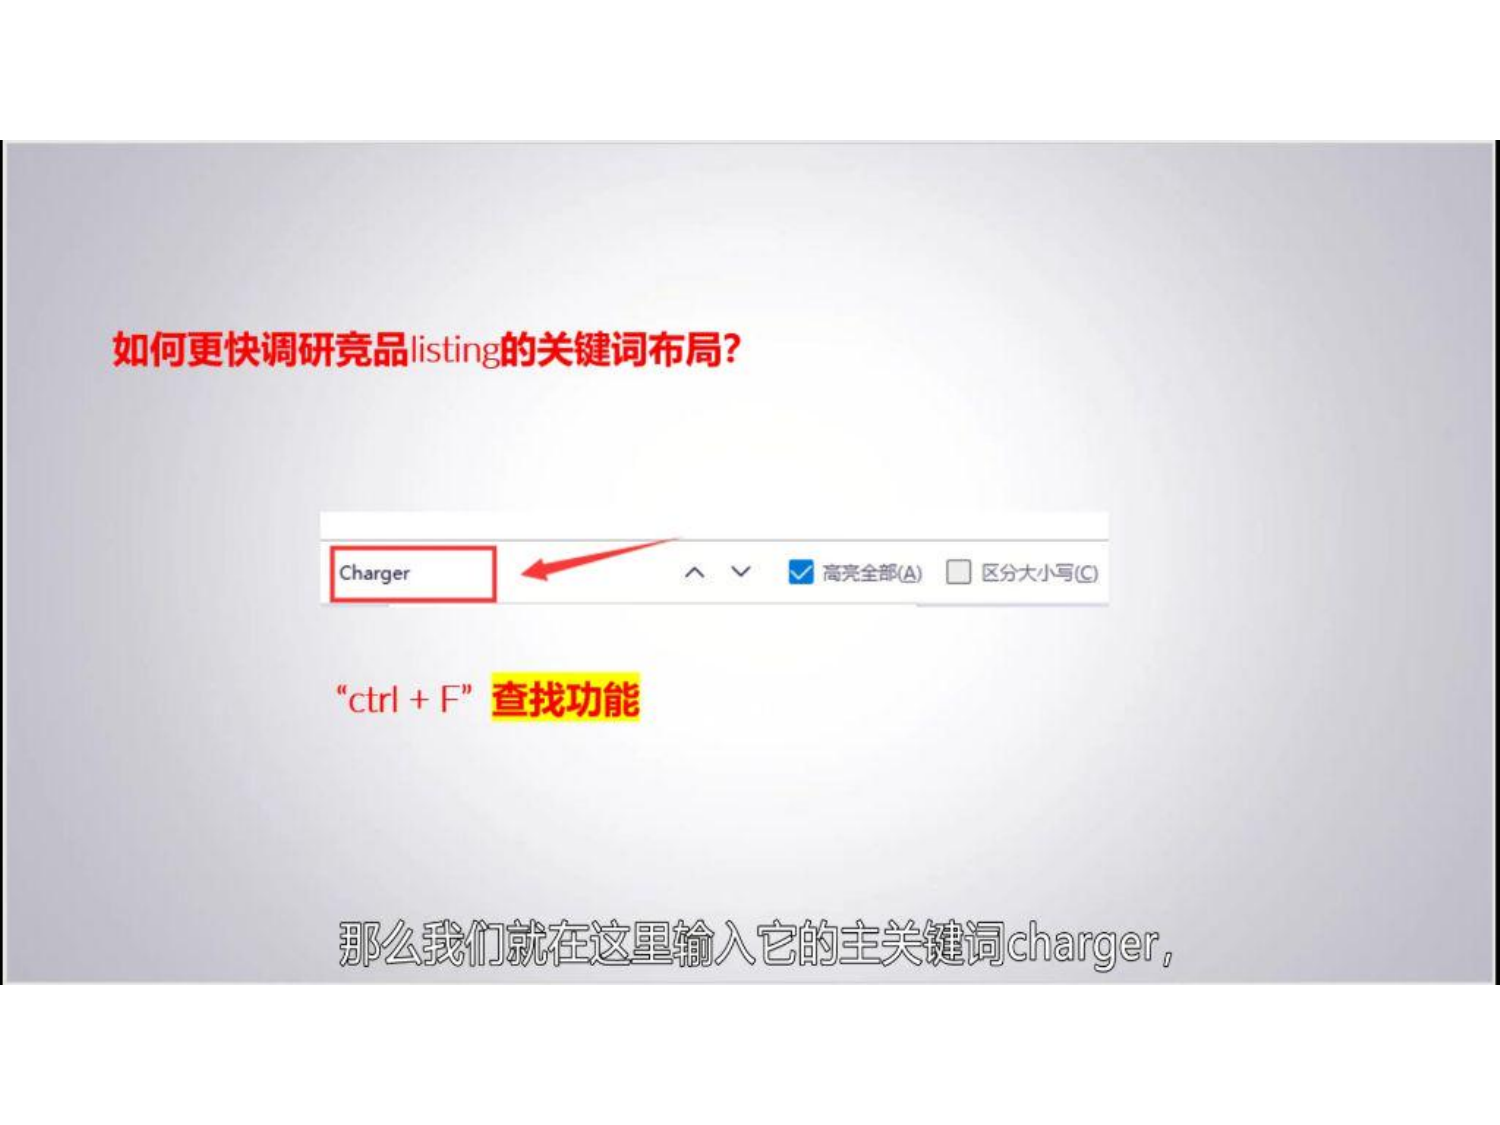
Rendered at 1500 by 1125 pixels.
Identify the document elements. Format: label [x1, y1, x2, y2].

picture [0, 140, 1500, 985]
